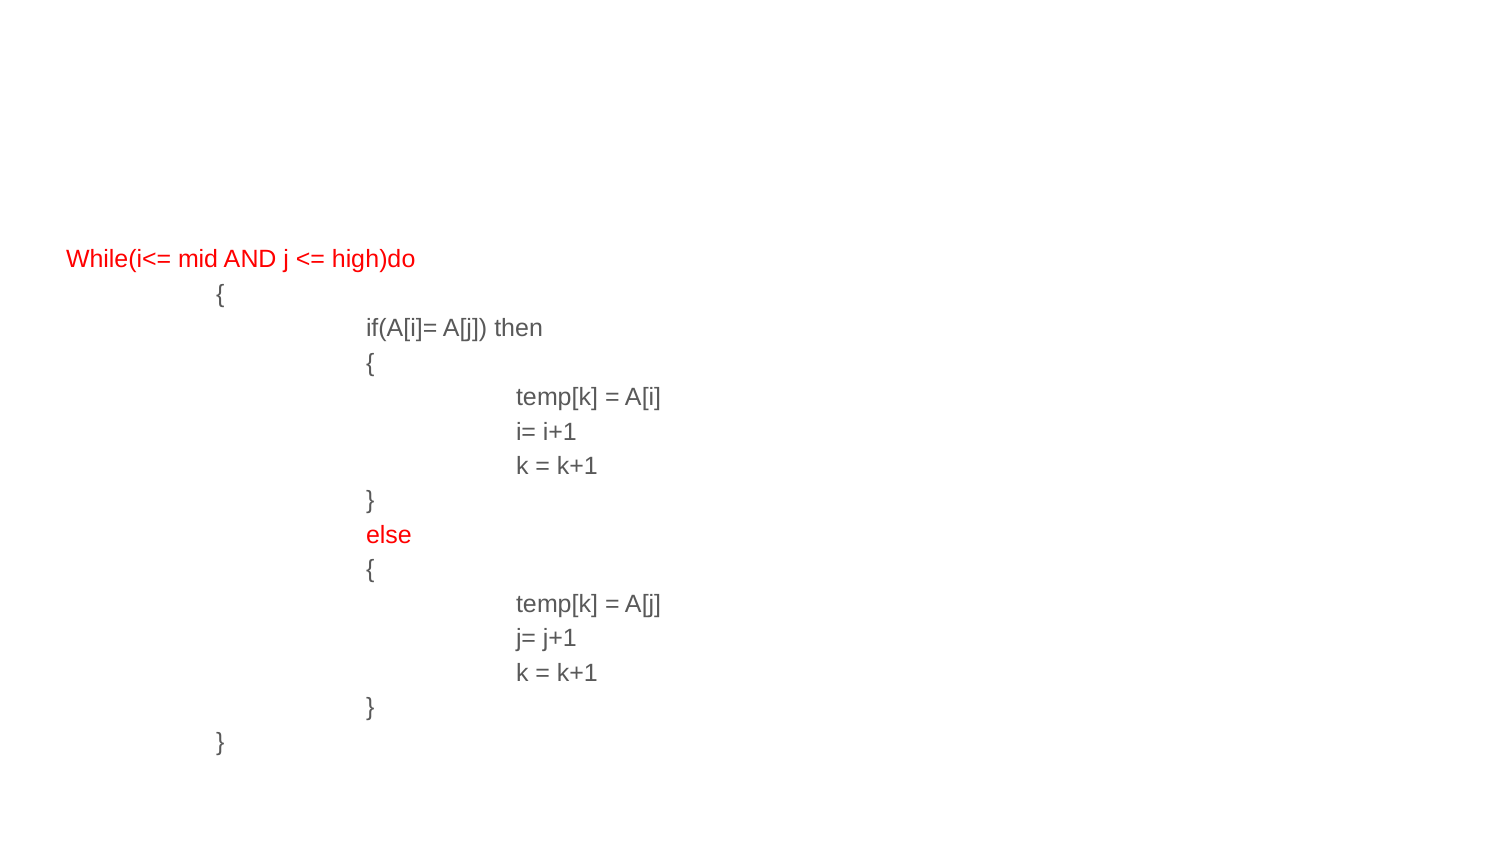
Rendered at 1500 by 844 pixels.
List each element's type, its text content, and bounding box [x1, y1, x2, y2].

list While(i<= mid AND j <= high)do { if(A[i]= A[j]) then { temp[k] = A[i] i= i+1 k = k+1 } else { temp[k] = A[j] j= j+1 k = k+1 } } [51, 189, 1449, 750]
